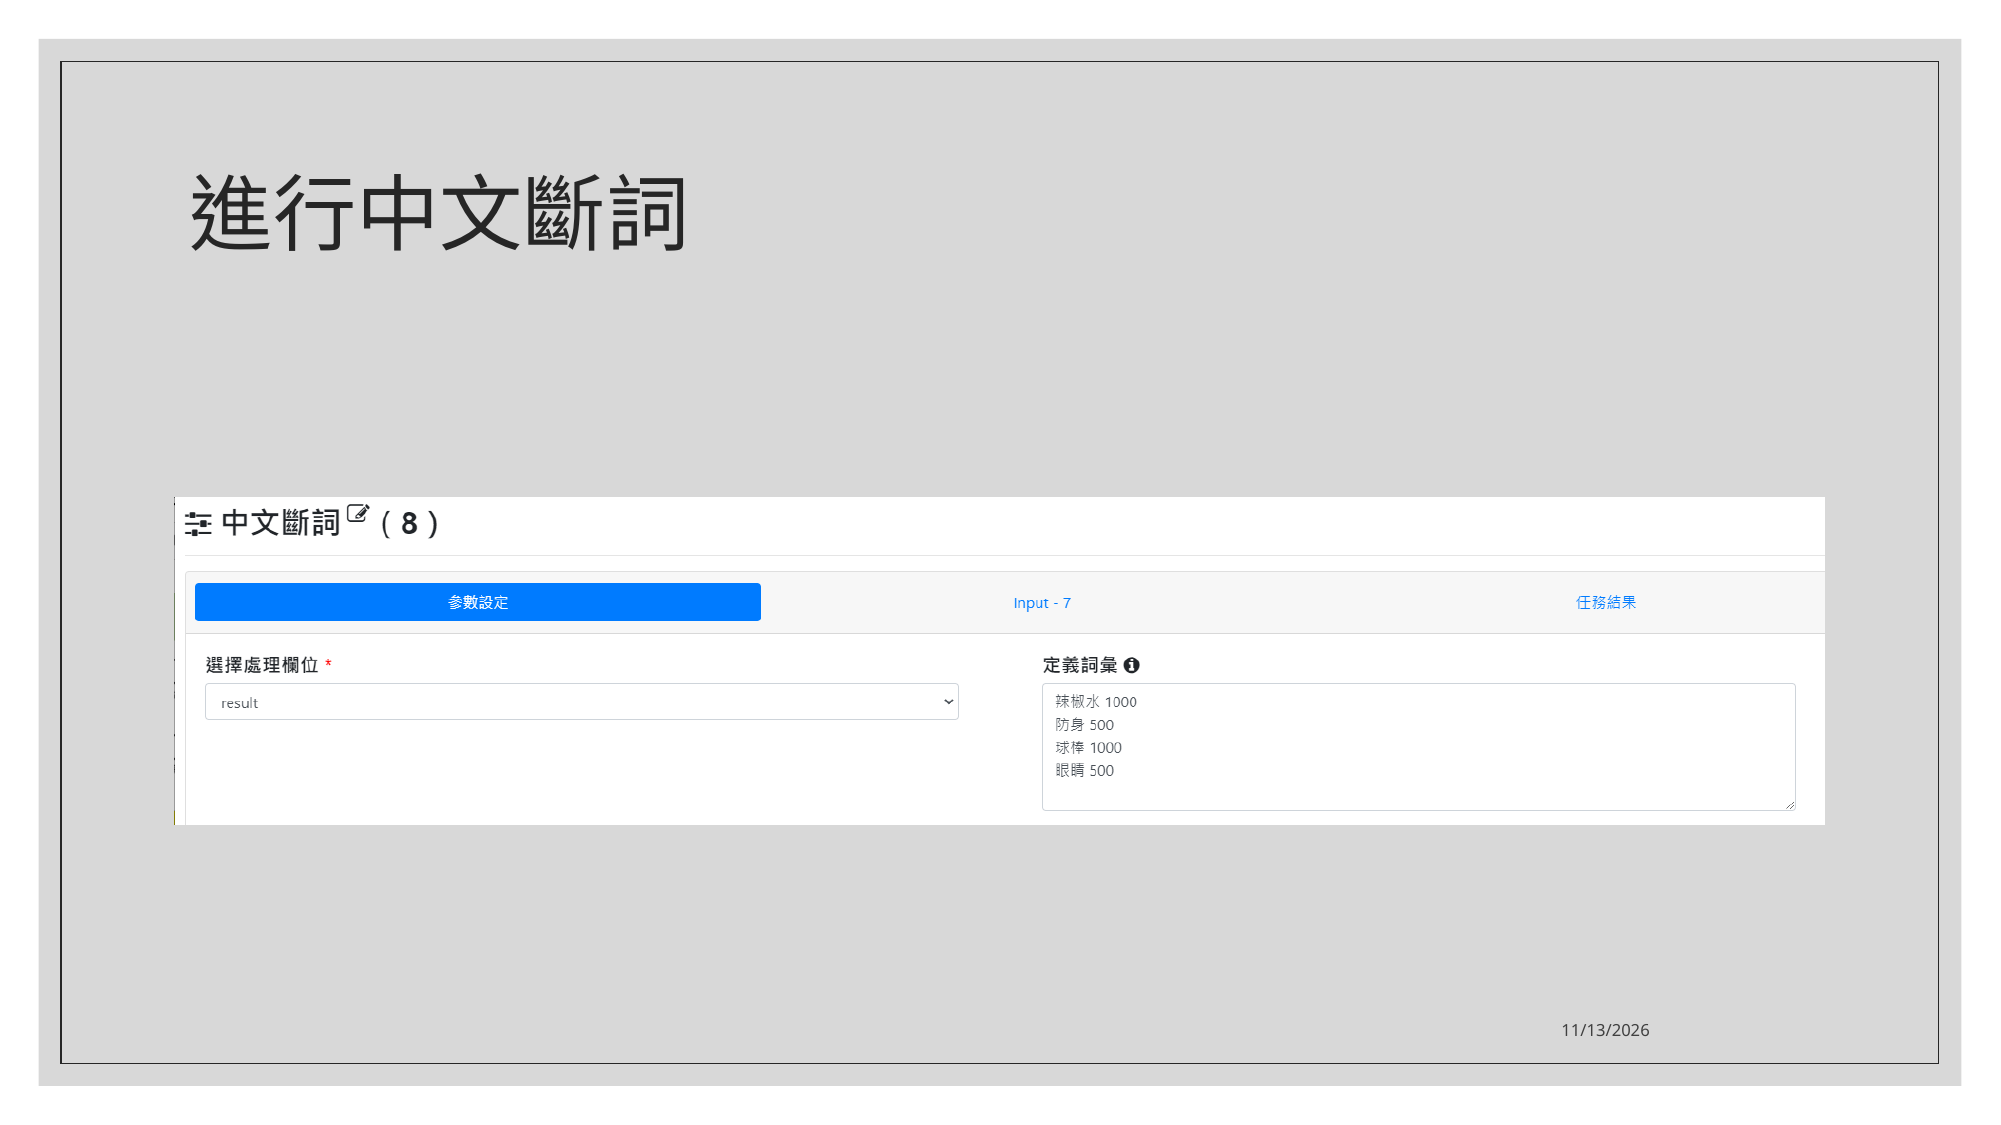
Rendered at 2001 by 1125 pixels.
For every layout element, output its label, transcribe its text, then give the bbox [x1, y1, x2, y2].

title 進行中文斷詞 [174, 105, 1825, 331]
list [174, 497, 1825, 825]
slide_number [1190, 990, 1665, 1050]
